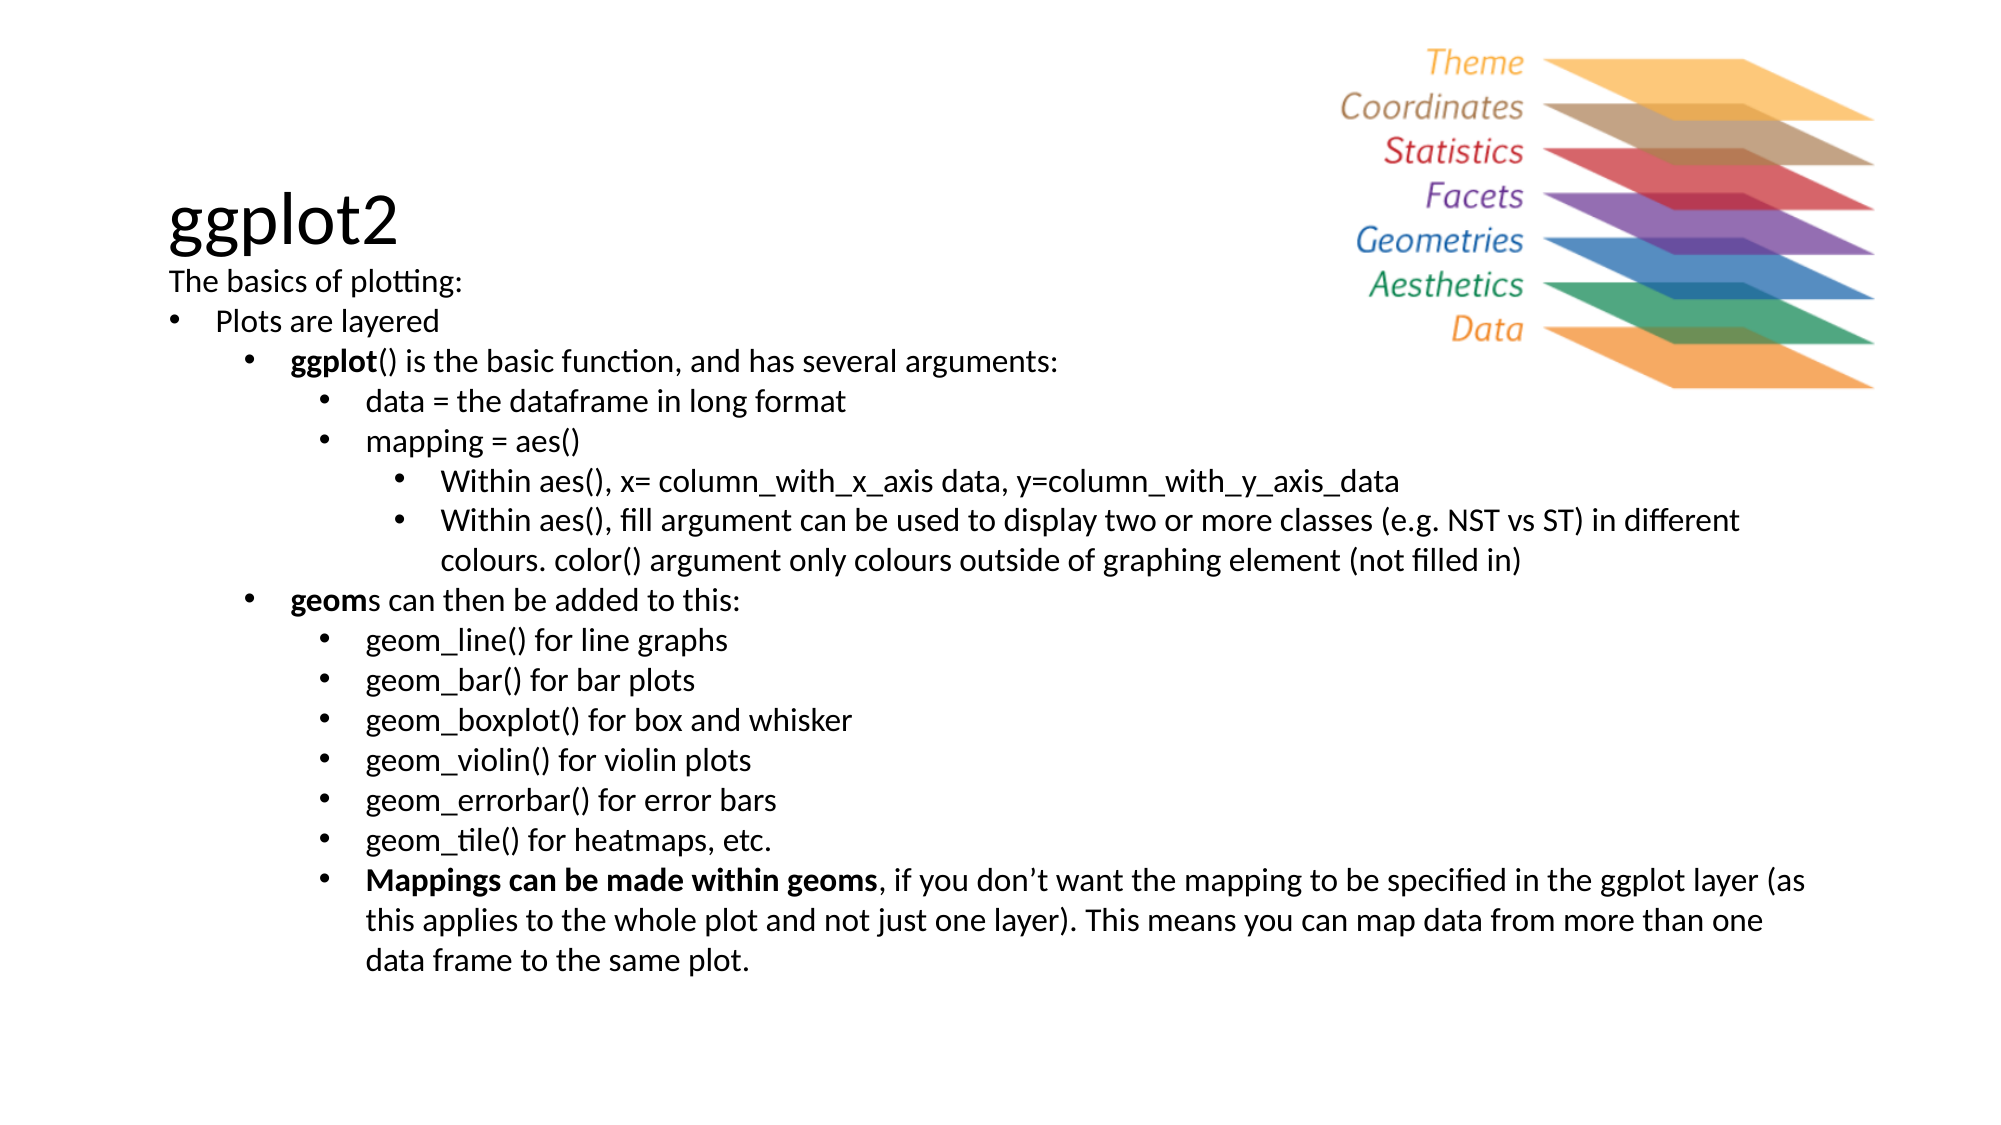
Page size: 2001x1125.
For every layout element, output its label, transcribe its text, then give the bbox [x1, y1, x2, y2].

picture [1317, 26, 1895, 406]
text_box ggplot2 The basics of plotting: Plots are layered ggplot() is the basic function, and has several arguments: data = the dataframe in long format mapping = aes() Within aes(), x= column_with_x_axis data, y=column_with_y_axis_data Within aes(), fill argument can be used to display two or more classes (e.g. NST vs ST) in different colours. color() argument only colours outside of graphing element (not filled in) geoms can then be added to this: geom_line() for line graphs geom_bar() for bar plots geom_boxplot() for box and whisker geom_violin() for violin plots geom_errorbar() for error bars geom_tile() for heatmaps, etc. Mappings can be made within geoms, if you don’t want the mapping to be specified in the ggplot layer (as this applies to the whole plot and not just one layer). This means you can map data from more than one data frame to the same plot. [153, 161, 1847, 986]
